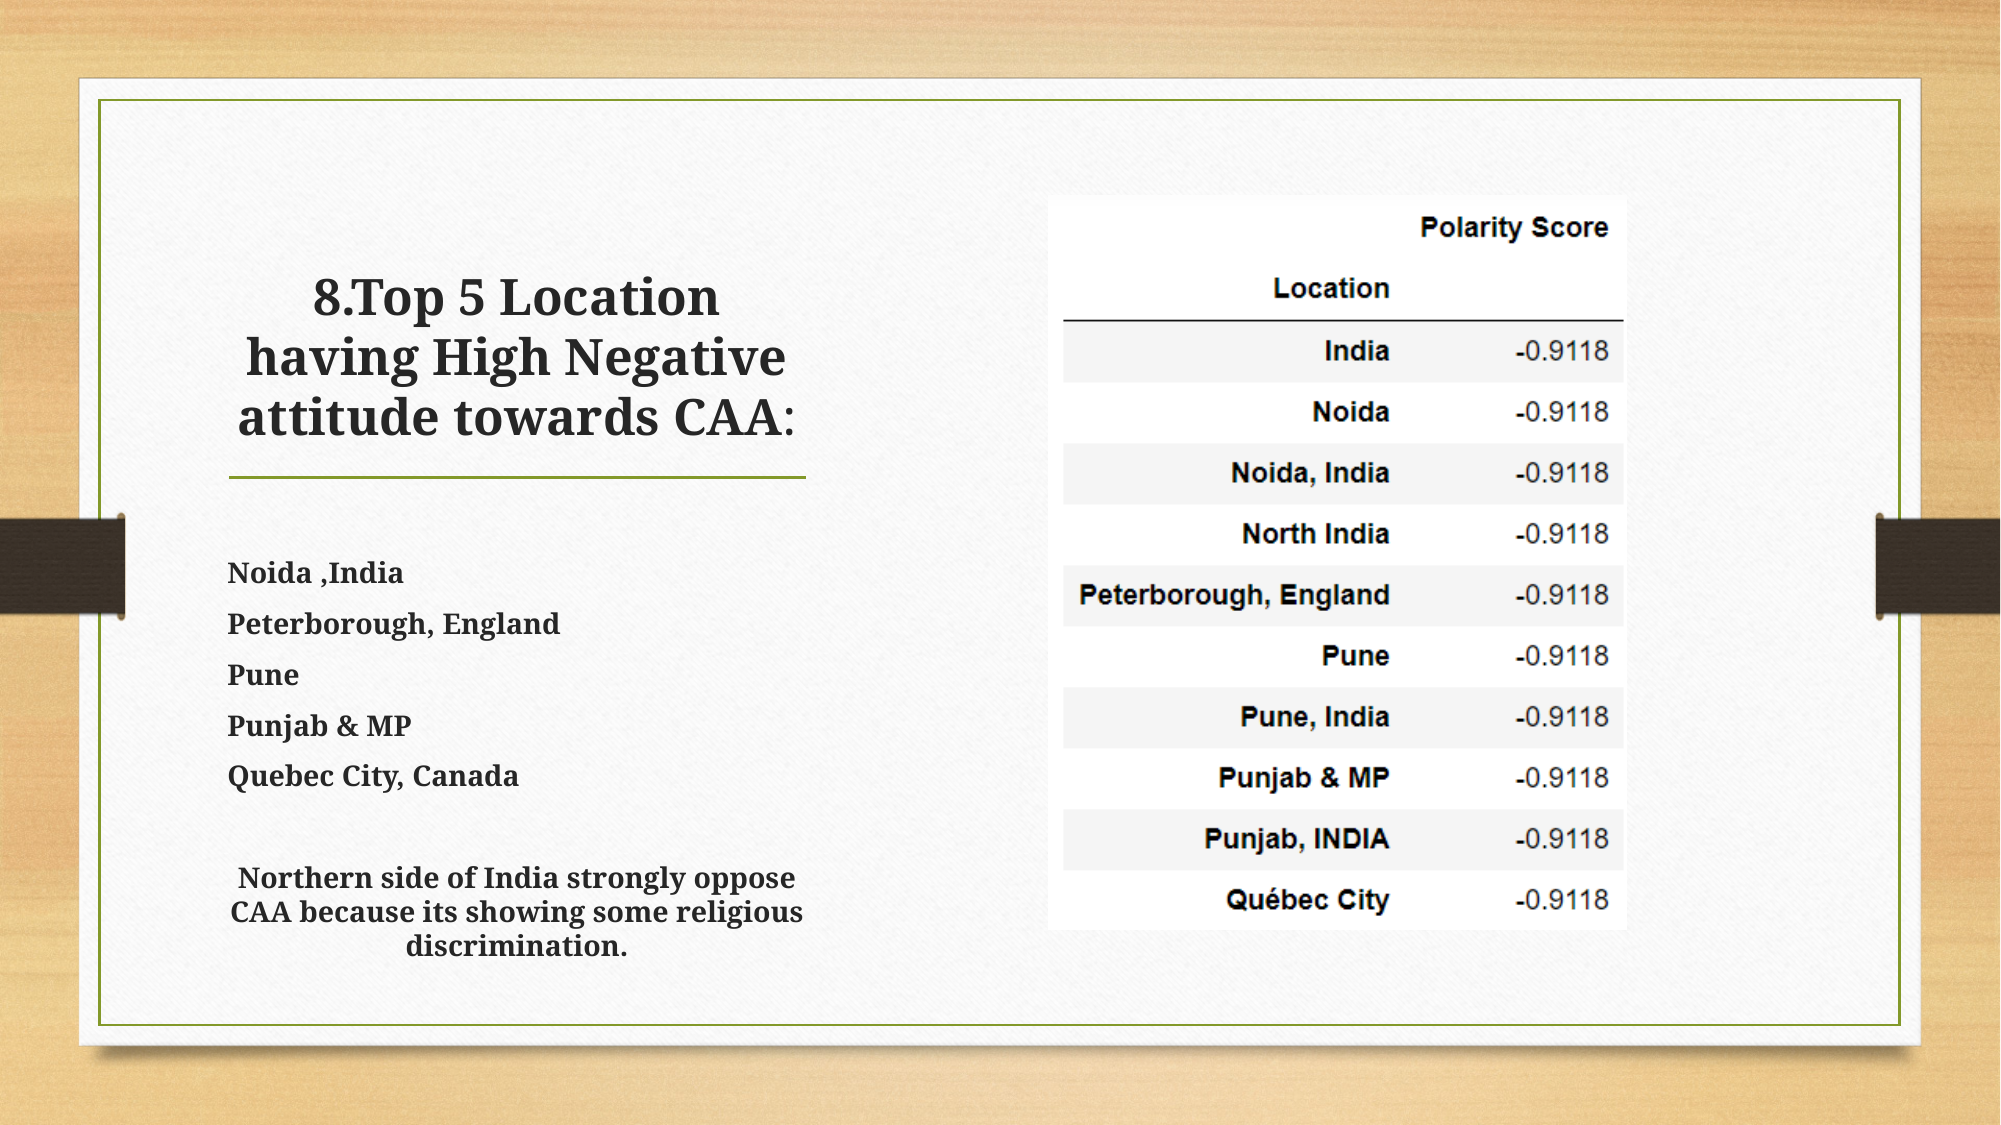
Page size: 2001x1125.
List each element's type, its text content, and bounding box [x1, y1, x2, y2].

title 8.Top 5 Location having High Negative attitude towards CAA: [212, 227, 823, 453]
list Noida ,India Peterborough, England Pune Punjab & MP Quebec City, Canada Northern side of India strongly oppose CAA because its showing some religious discrimination. [212, 497, 823, 972]
picture [0, 0, 2001, 1125]
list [1048, 195, 1627, 930]
